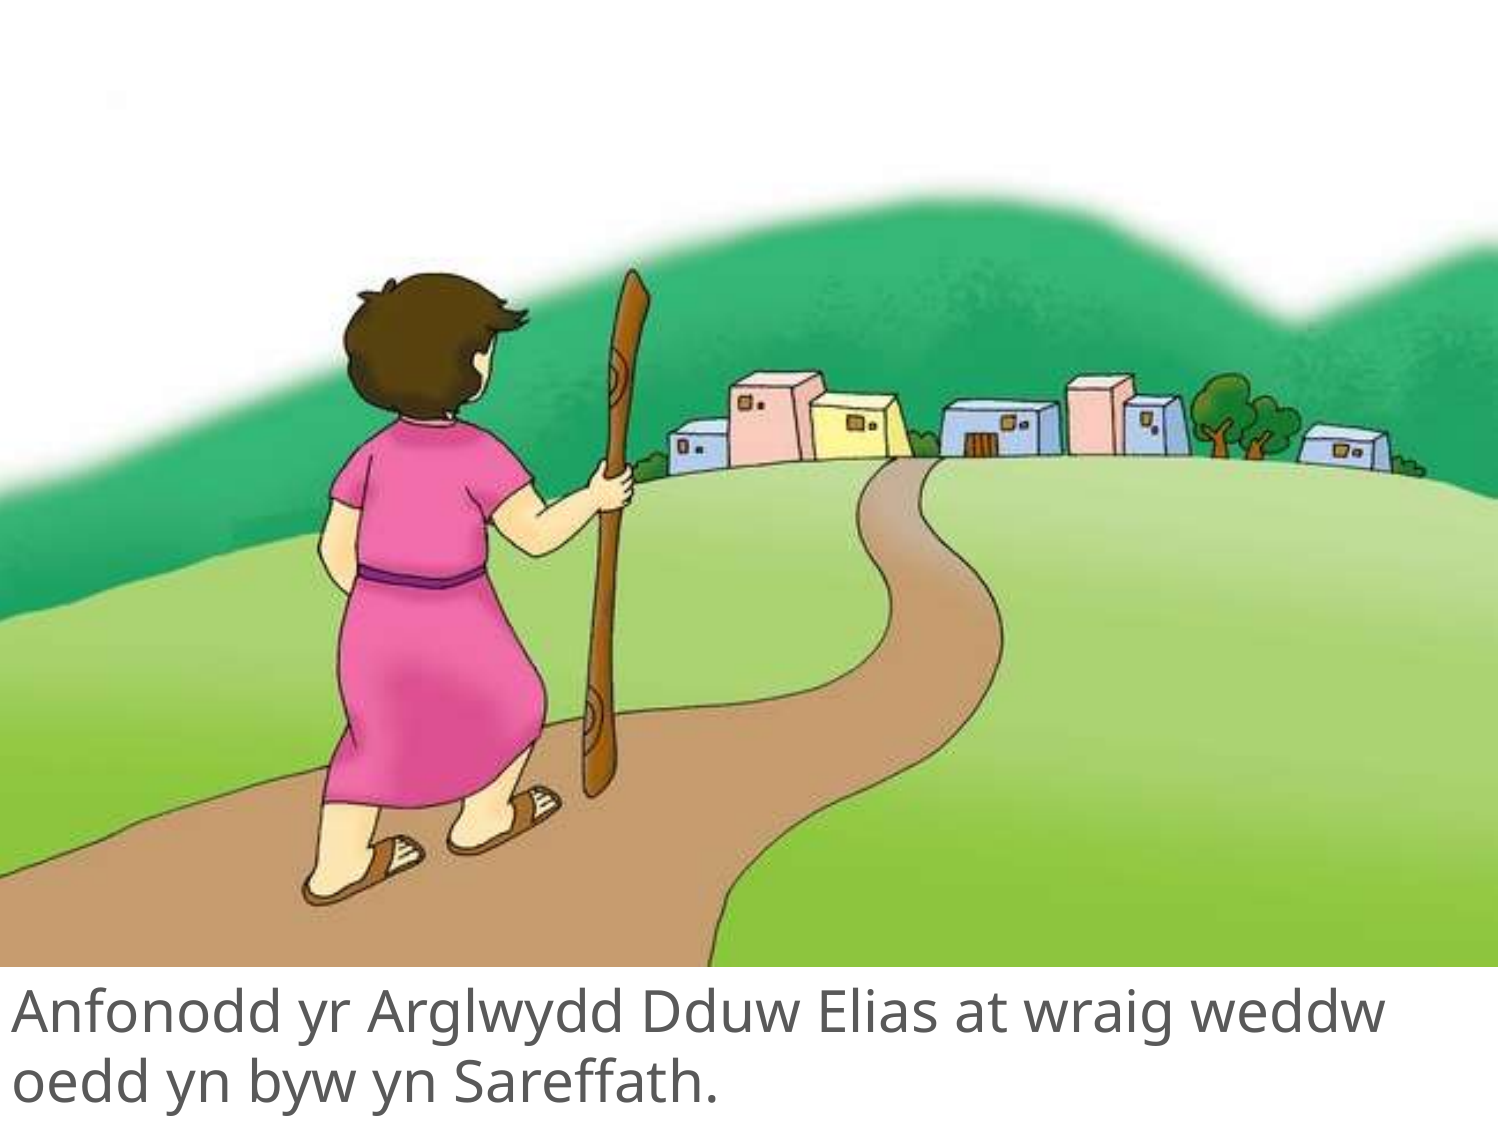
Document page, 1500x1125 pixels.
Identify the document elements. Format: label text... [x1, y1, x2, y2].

picture [0, 0, 1498, 967]
text_box Anfonodd yr Arglwydd Dduw Elias at wraig weddw oedd yn byw yn Sareffath. [0, 975, 1468, 1122]
